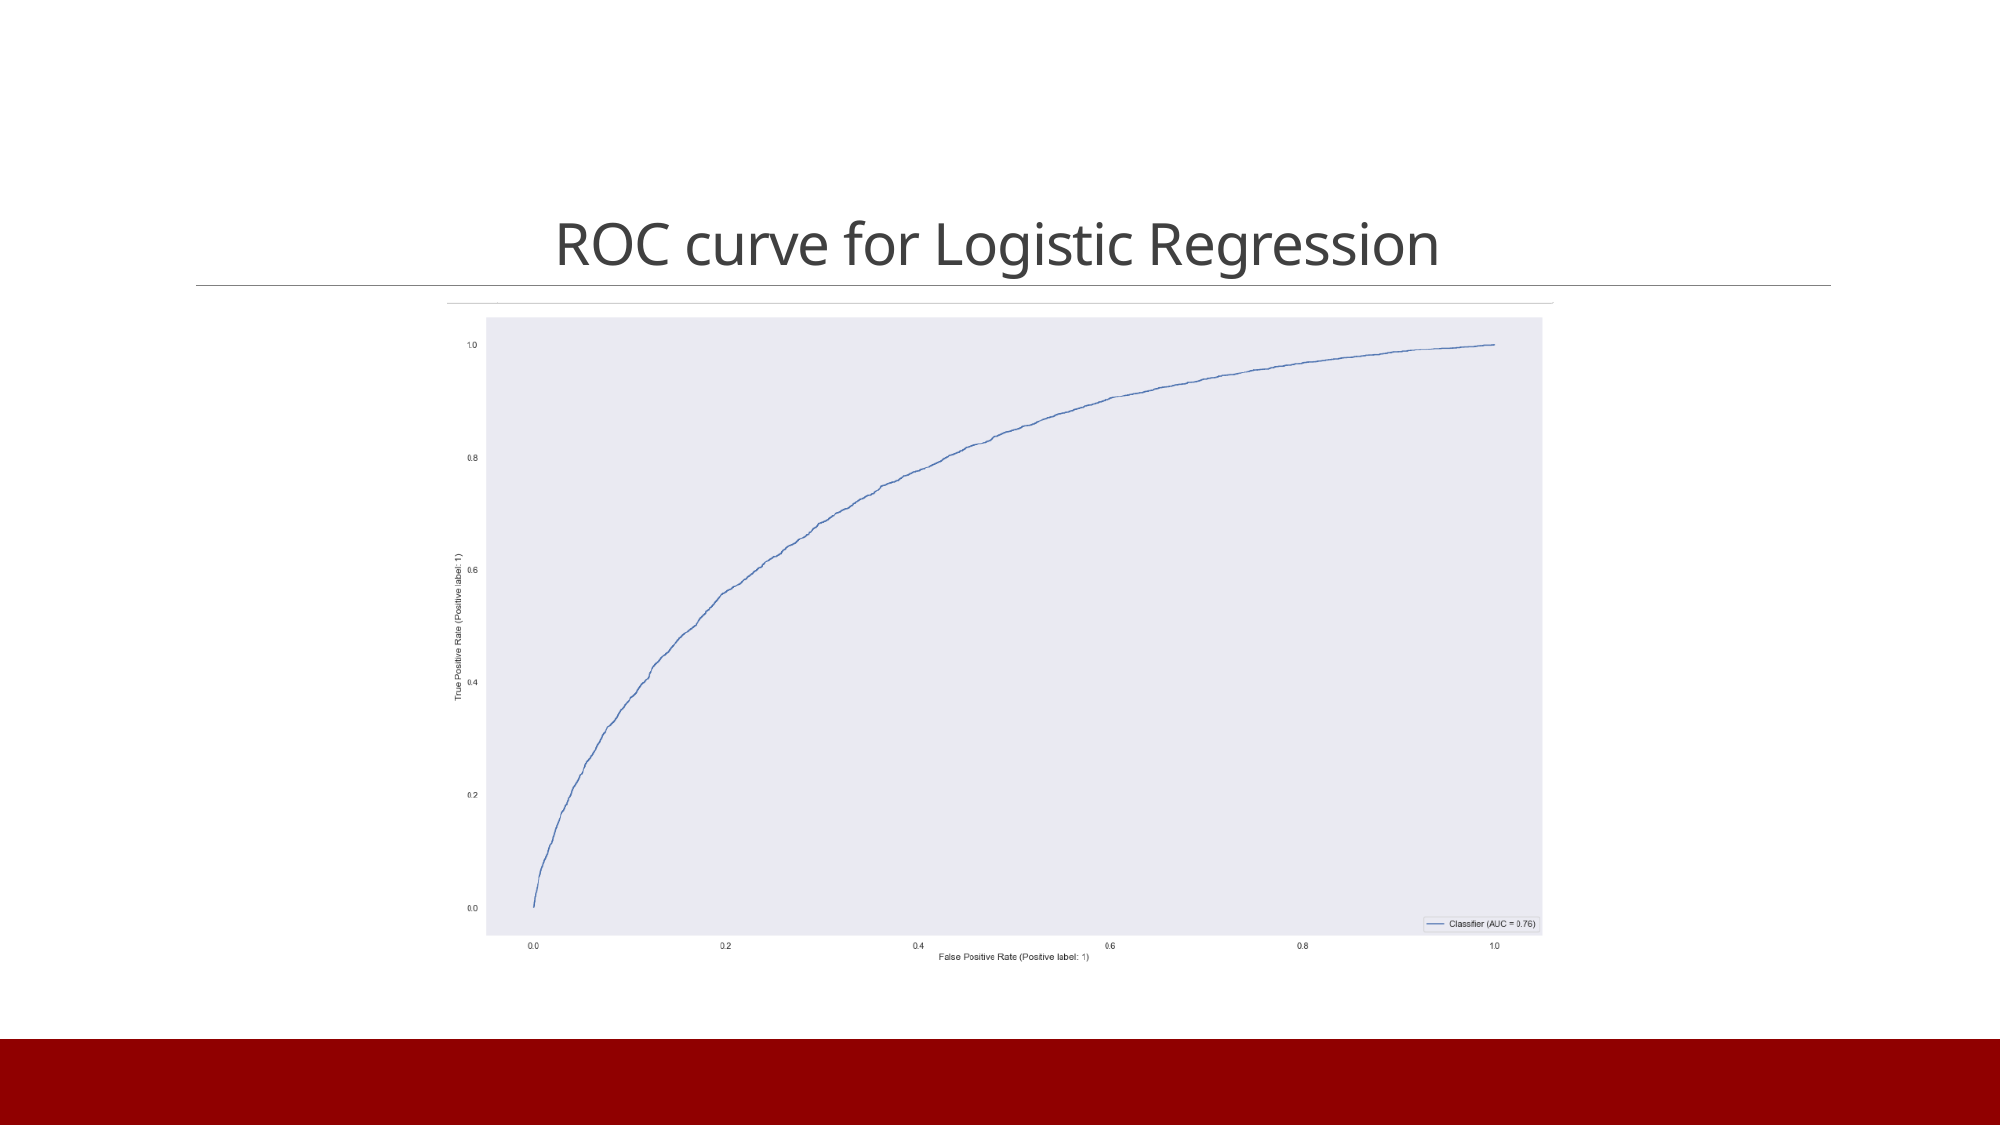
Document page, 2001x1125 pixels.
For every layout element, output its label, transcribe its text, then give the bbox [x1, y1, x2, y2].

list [446, 302, 1564, 964]
title ROC curve for Logistic Regression [179, 47, 1830, 285]
